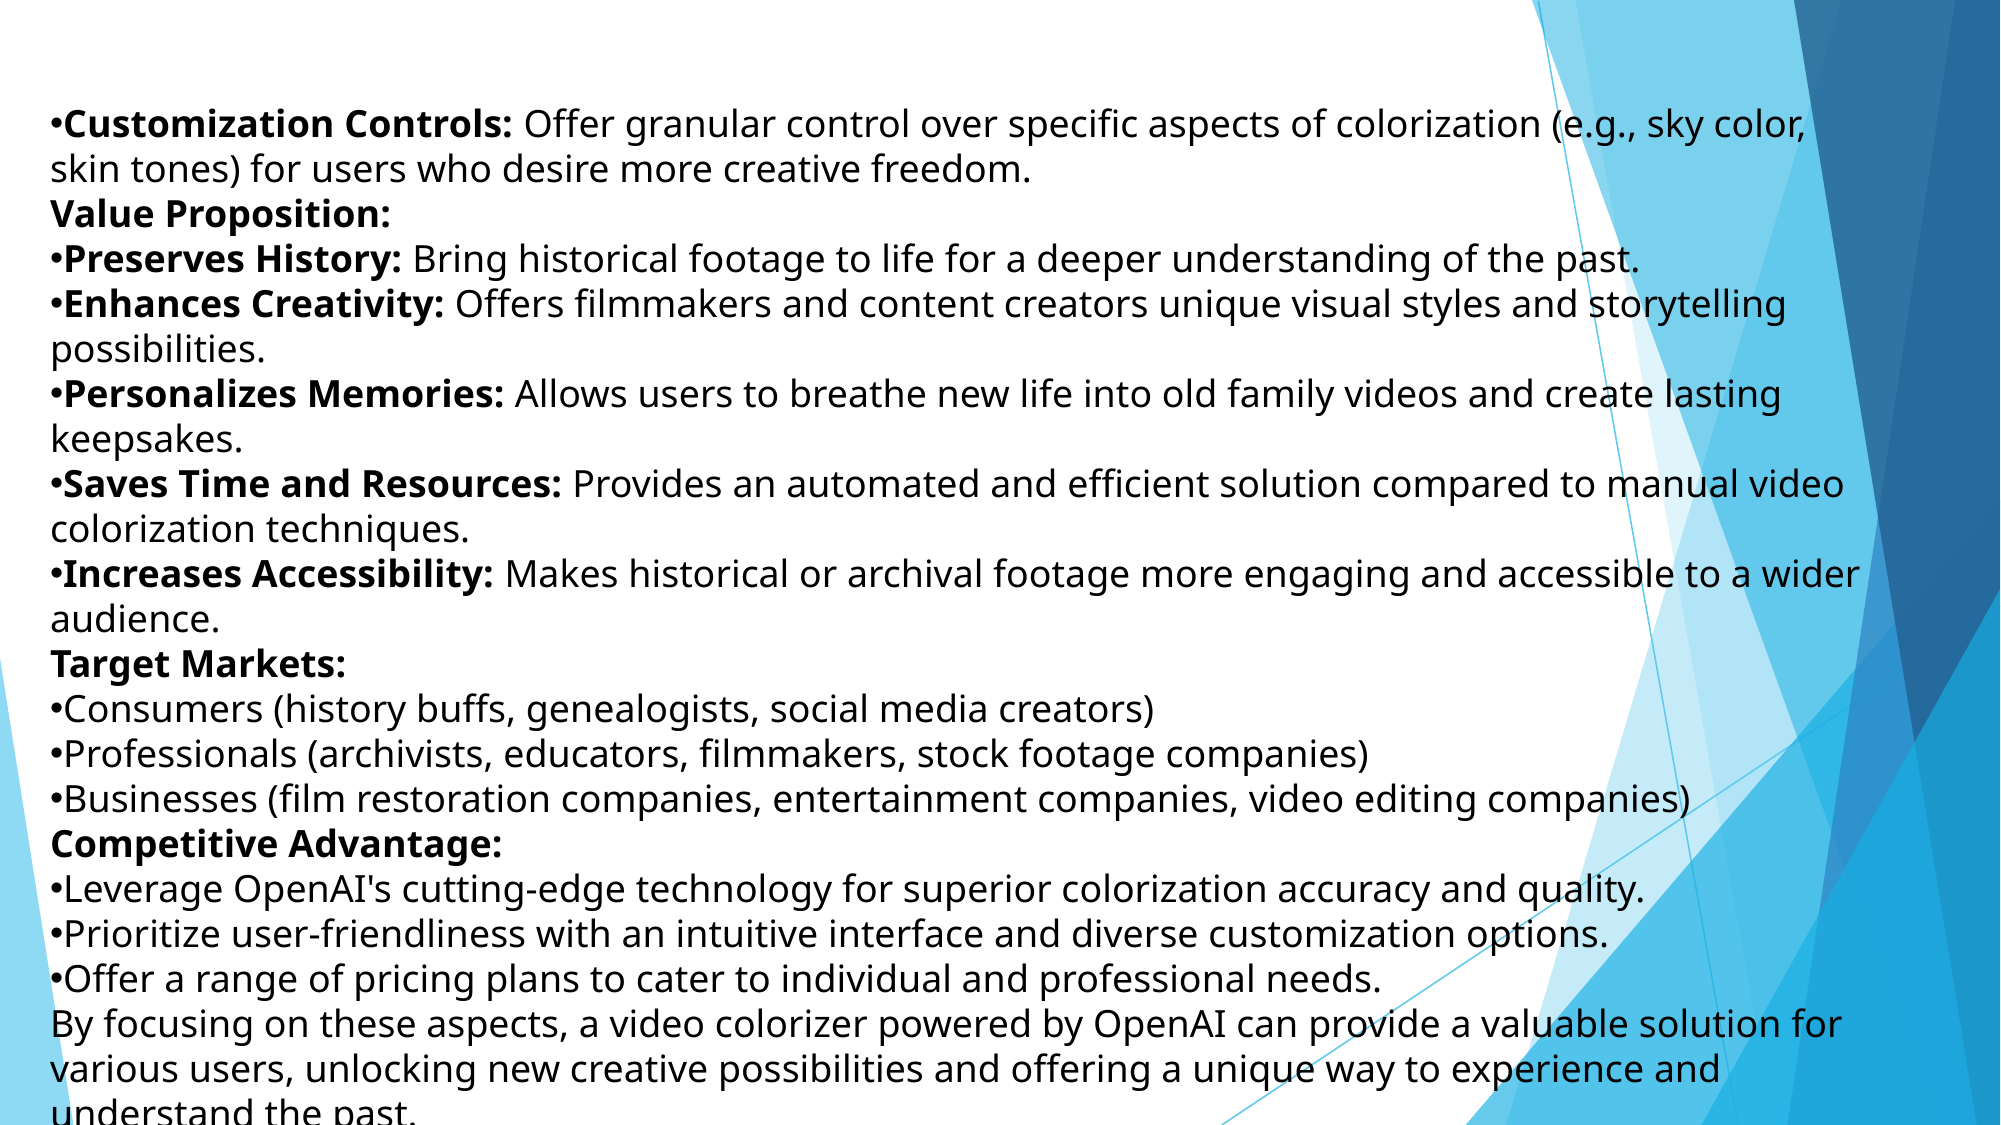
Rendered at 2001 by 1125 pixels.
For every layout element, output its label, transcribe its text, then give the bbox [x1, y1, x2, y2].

list Customization Controls: Offer granular control over specific aspects of colorization (e.g., sky color, skin tones) for users who desire more creative freedom. Value Proposition: Preserves History: Bring historical footage to life for a deeper understanding of the past. Enhances Creativity: Offers filmmakers and content creators unique visual styles and storytelling possibilities. Personalizes Memories: Allows users to breathe new life into old family videos and create lasting keepsakes. Saves Time and Resources: Provides an automated and efficient solution compared to manual video colorization techniques. Increases Accessibility: Makes historical or archival footage more engaging and accessible to a wider audience. Target Markets: Consumers (history buffs, genealogists, social media creators) Professionals (archivists, educators, filmmakers, stock footage companies) Businesses (film restoration companies, entertainment companies, video editing companies) Competitive Advantage: Leverage OpenAI's cutting-edge technology for superior colorization accuracy and quality. Prioritize user-friendliness with an intuitive interface and diverse customization options. Offer a range of pricing plans to cater to individual and professional needs. By focusing on these aspects, a video colorizer powered by OpenAI can provide a valuable solution for various users, unlocking new creative possibilities and offering a unique way to experience and understand the past. [50, 99, 1863, 1125]
